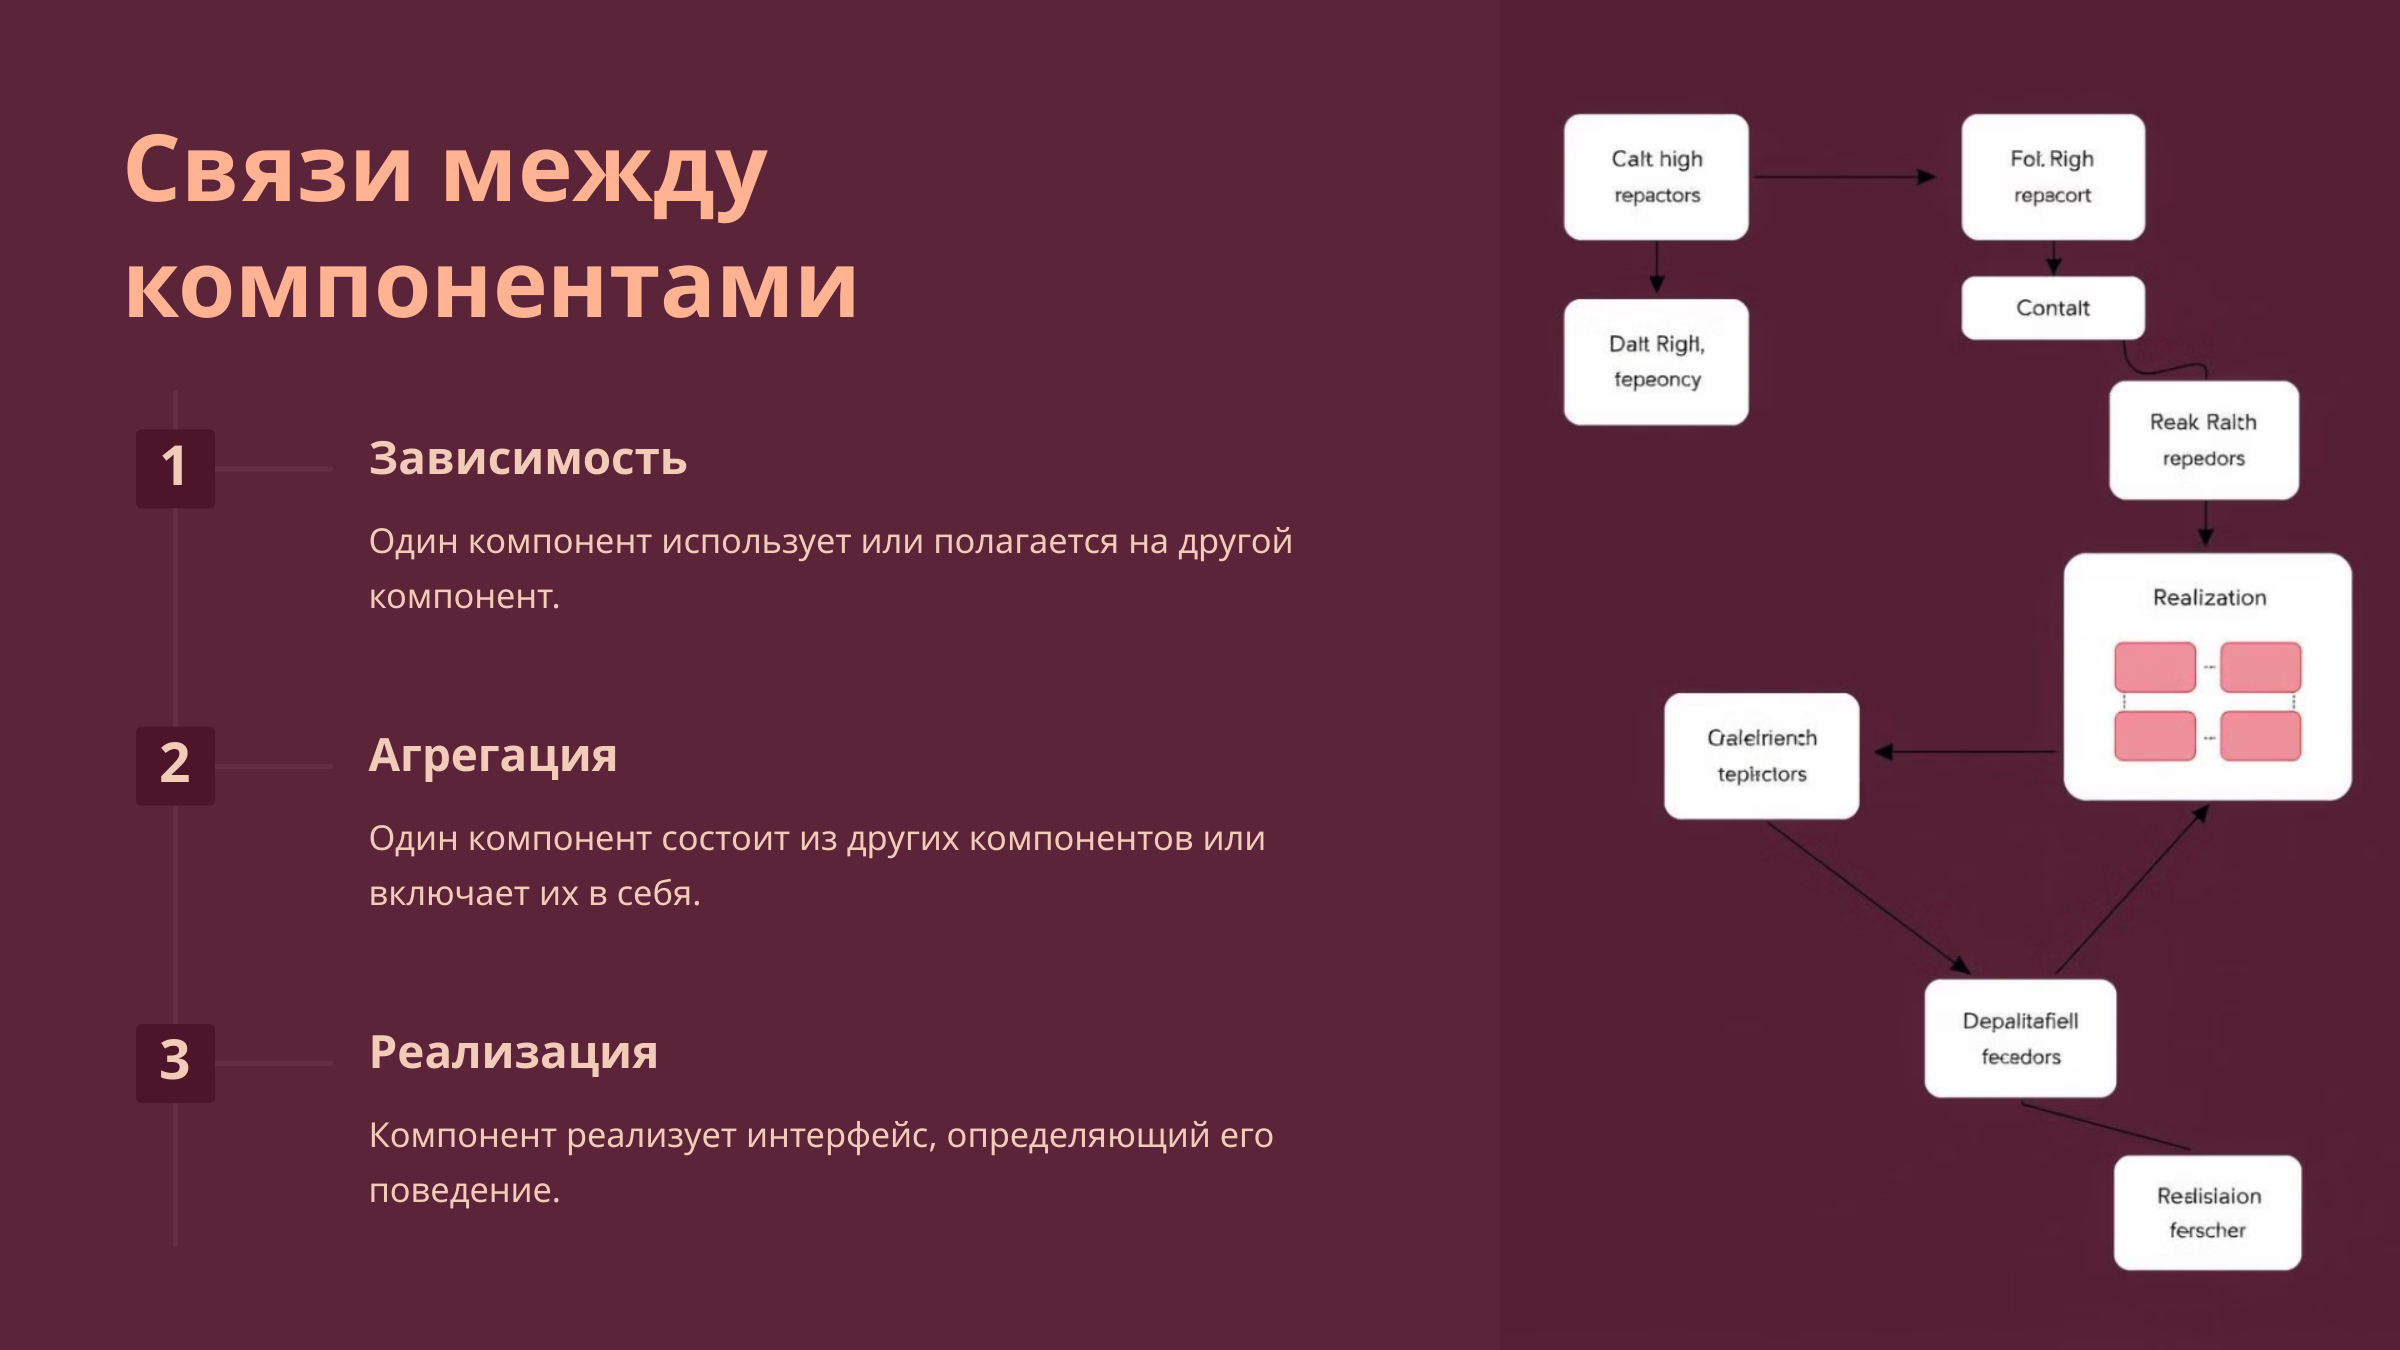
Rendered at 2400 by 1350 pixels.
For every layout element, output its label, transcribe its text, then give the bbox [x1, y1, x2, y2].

text_box [173, 1103, 179, 1247]
text_box Компонент реализует интерфейс, определяющий его поведение. [368, 1099, 1378, 1212]
text_box Агрегация [368, 722, 837, 781]
text_box Реализация [368, 1019, 837, 1079]
picture [1499, 0, 2400, 1350]
text_box [215, 763, 334, 769]
text_box Зависимость [368, 425, 837, 484]
text_box [173, 806, 179, 1024]
text_box [173, 389, 179, 429]
text_box [173, 509, 179, 726]
text_box Один компонент состоит из других компонентов или включает их в себя. [368, 801, 1378, 915]
text_box [215, 1061, 334, 1067]
text_box [136, 1024, 216, 1104]
text_box 3 [158, 1035, 193, 1092]
text_box Один компонент использует или полагается на другой компонент. [368, 504, 1378, 617]
text_box [136, 726, 216, 806]
text_box Связи между компонентами [122, 103, 1377, 338]
text_box 2 [159, 738, 192, 795]
text_box [136, 429, 216, 509]
text_box 1 [161, 440, 190, 498]
text_box [215, 466, 334, 472]
